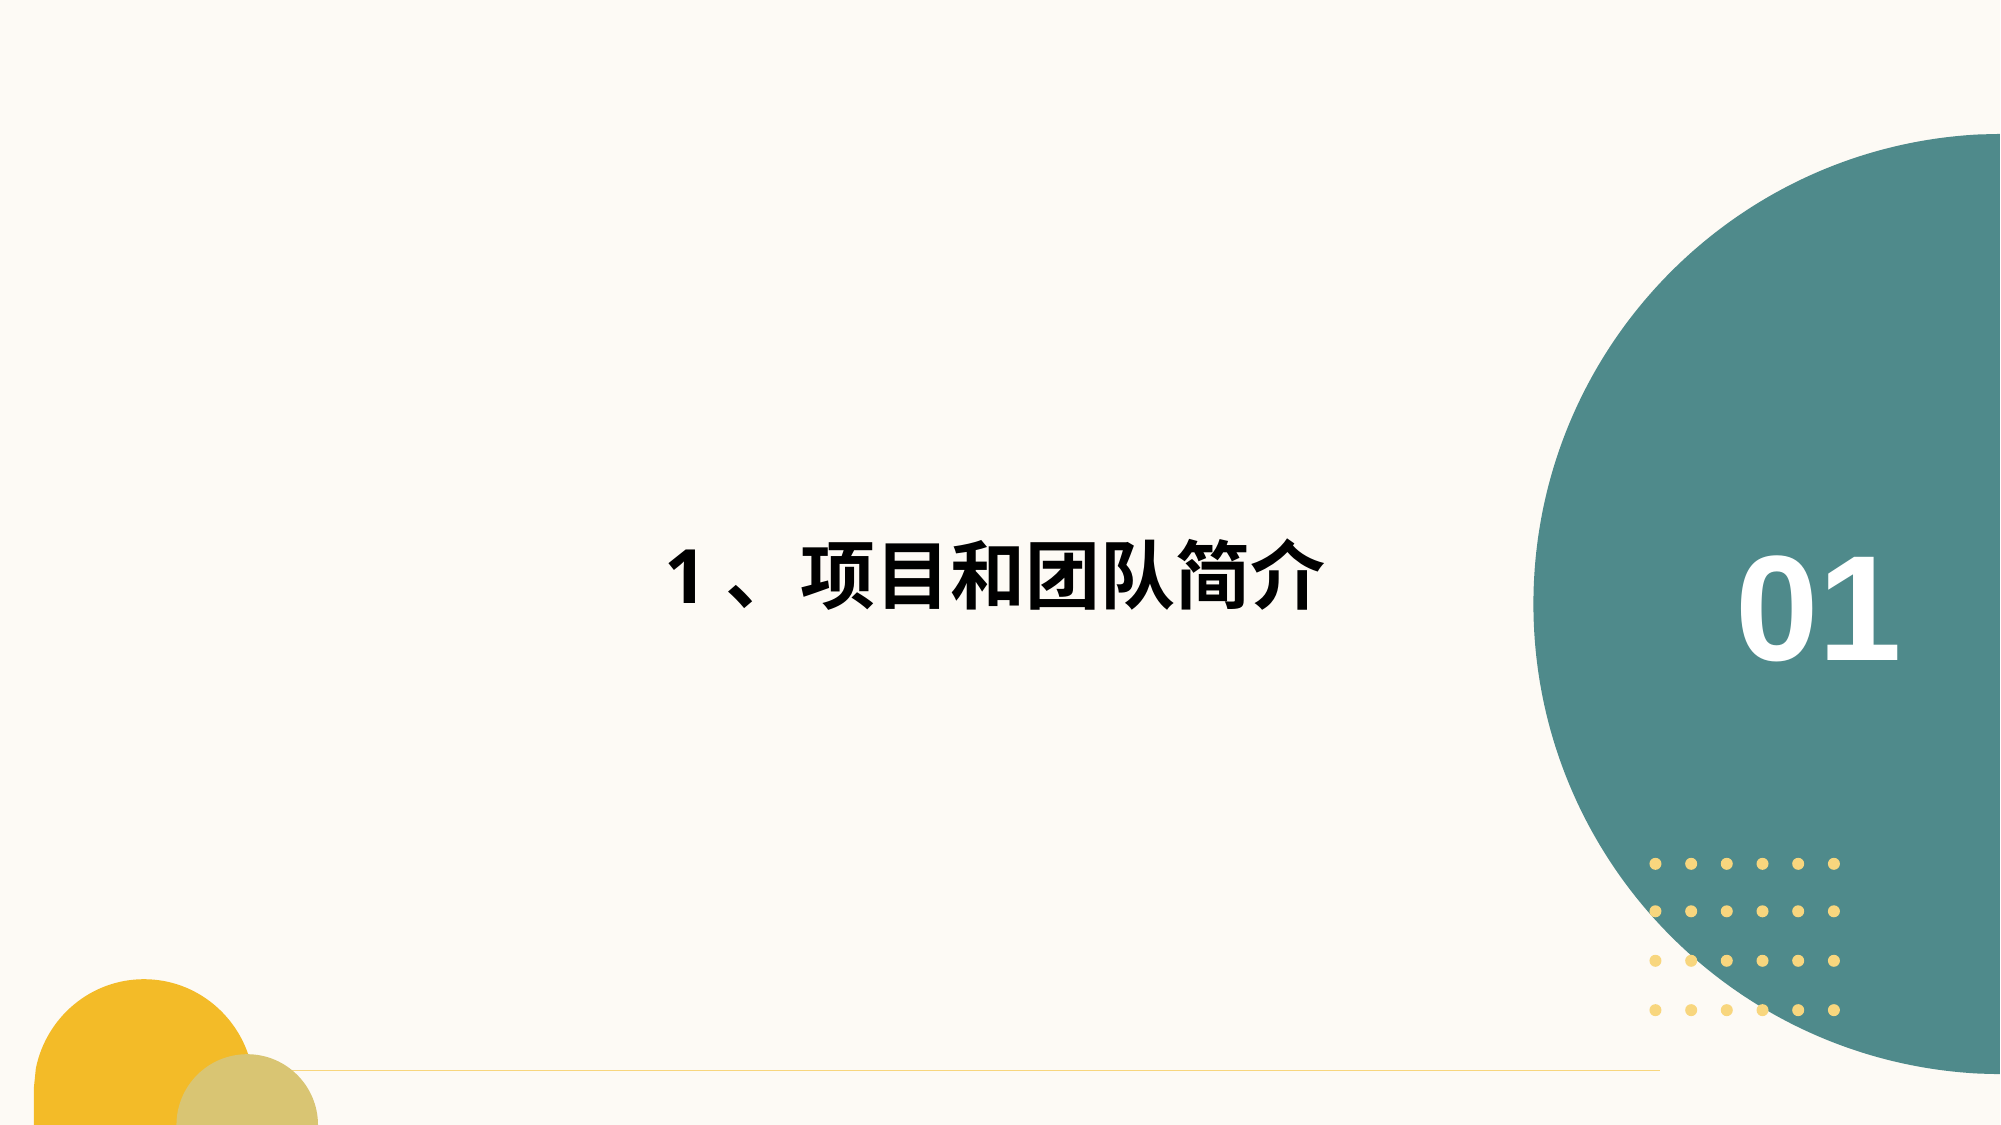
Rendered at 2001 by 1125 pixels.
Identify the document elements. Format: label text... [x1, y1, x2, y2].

list 01 [1684, 420, 1953, 727]
title 1、项目和团队简介 [305, 331, 1685, 816]
